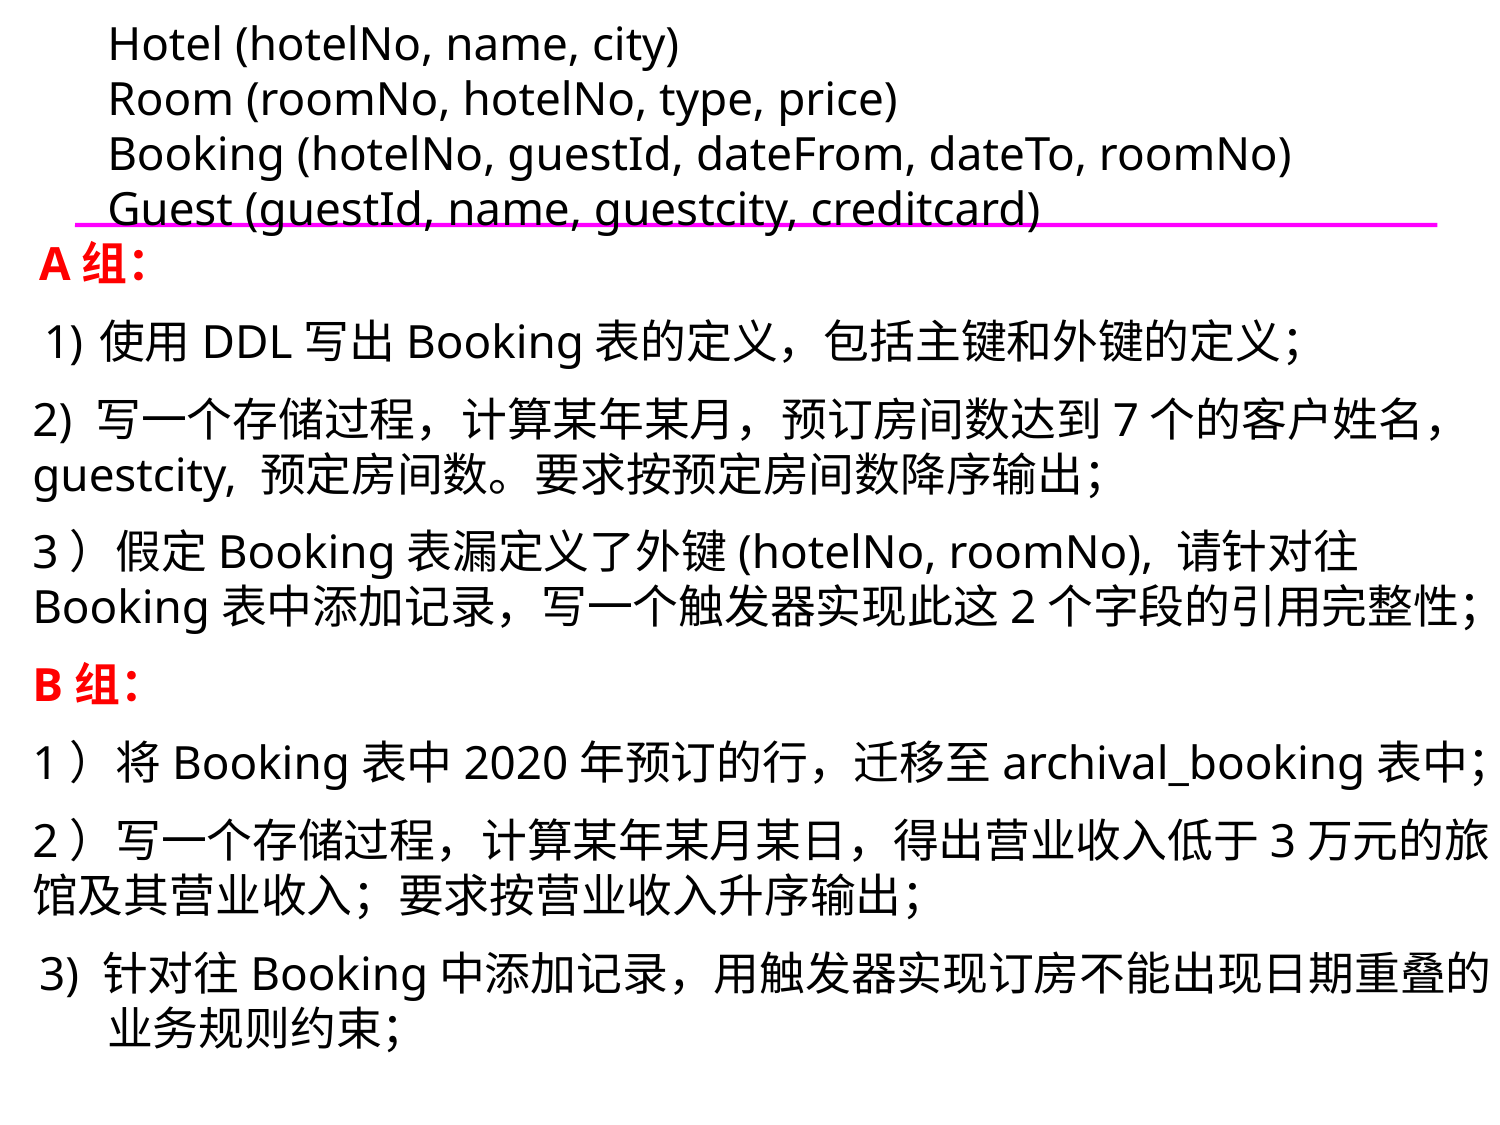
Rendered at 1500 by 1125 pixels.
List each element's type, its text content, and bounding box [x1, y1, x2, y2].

text_box Hotel (hotelNo, name, city) Room (roomNo, hotelNo, type, price) Booking (hotelNo, guestId, dateFrom, dateTo, roomNo) Guest (guestId, name, guestcity, creditcard) A组： 使用DDL写出Booking表的定义，包括主键和外键的定义； 2) 写一个存储过程，计算某年某月，预订房间数达到7个的客户姓名，guestcity, 预定房间数。要求按预定房间数降序输出； 3）假定Booking表漏定义了外键(hotelNo, roomNo), 请针对往Booking表中添加记录，写一个触发器实现此这2个字段的引用完整性； B组： 1）将Booking表中2020年预订的行，迁移至archival_booking表中； 2）写一个存储过程，计算某年某月某日，得出营业收入低于3万元的旅馆及其营业收入；要求按营业收入升序输出； 3) 针对往Booking中添加记录，用触发器实现订房不能出现日期重叠的业务规则约束； [17, 7, 1500, 1062]
